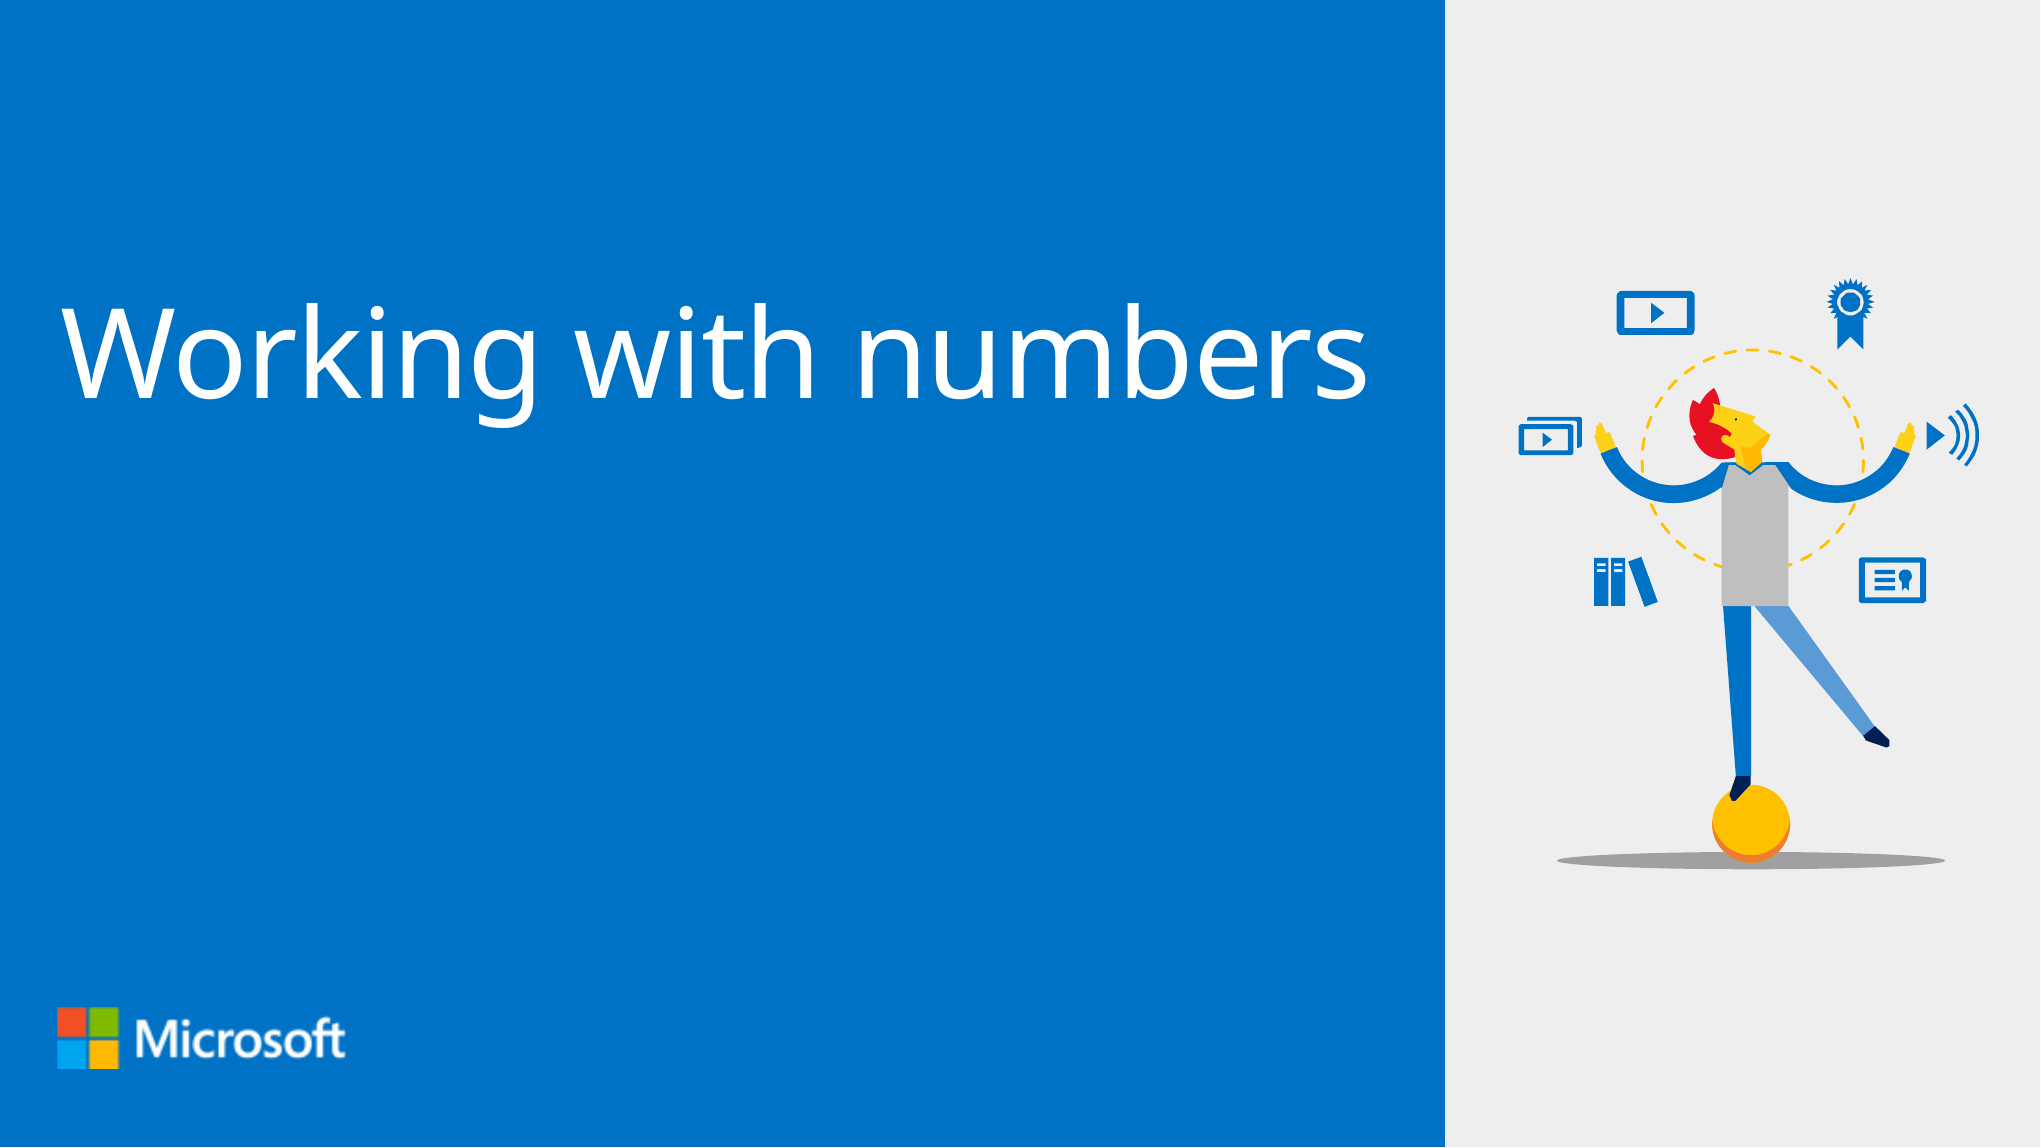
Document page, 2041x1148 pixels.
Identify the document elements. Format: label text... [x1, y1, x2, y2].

picture [57, 1007, 433, 1069]
title Working with numbers [45, 275, 1396, 456]
